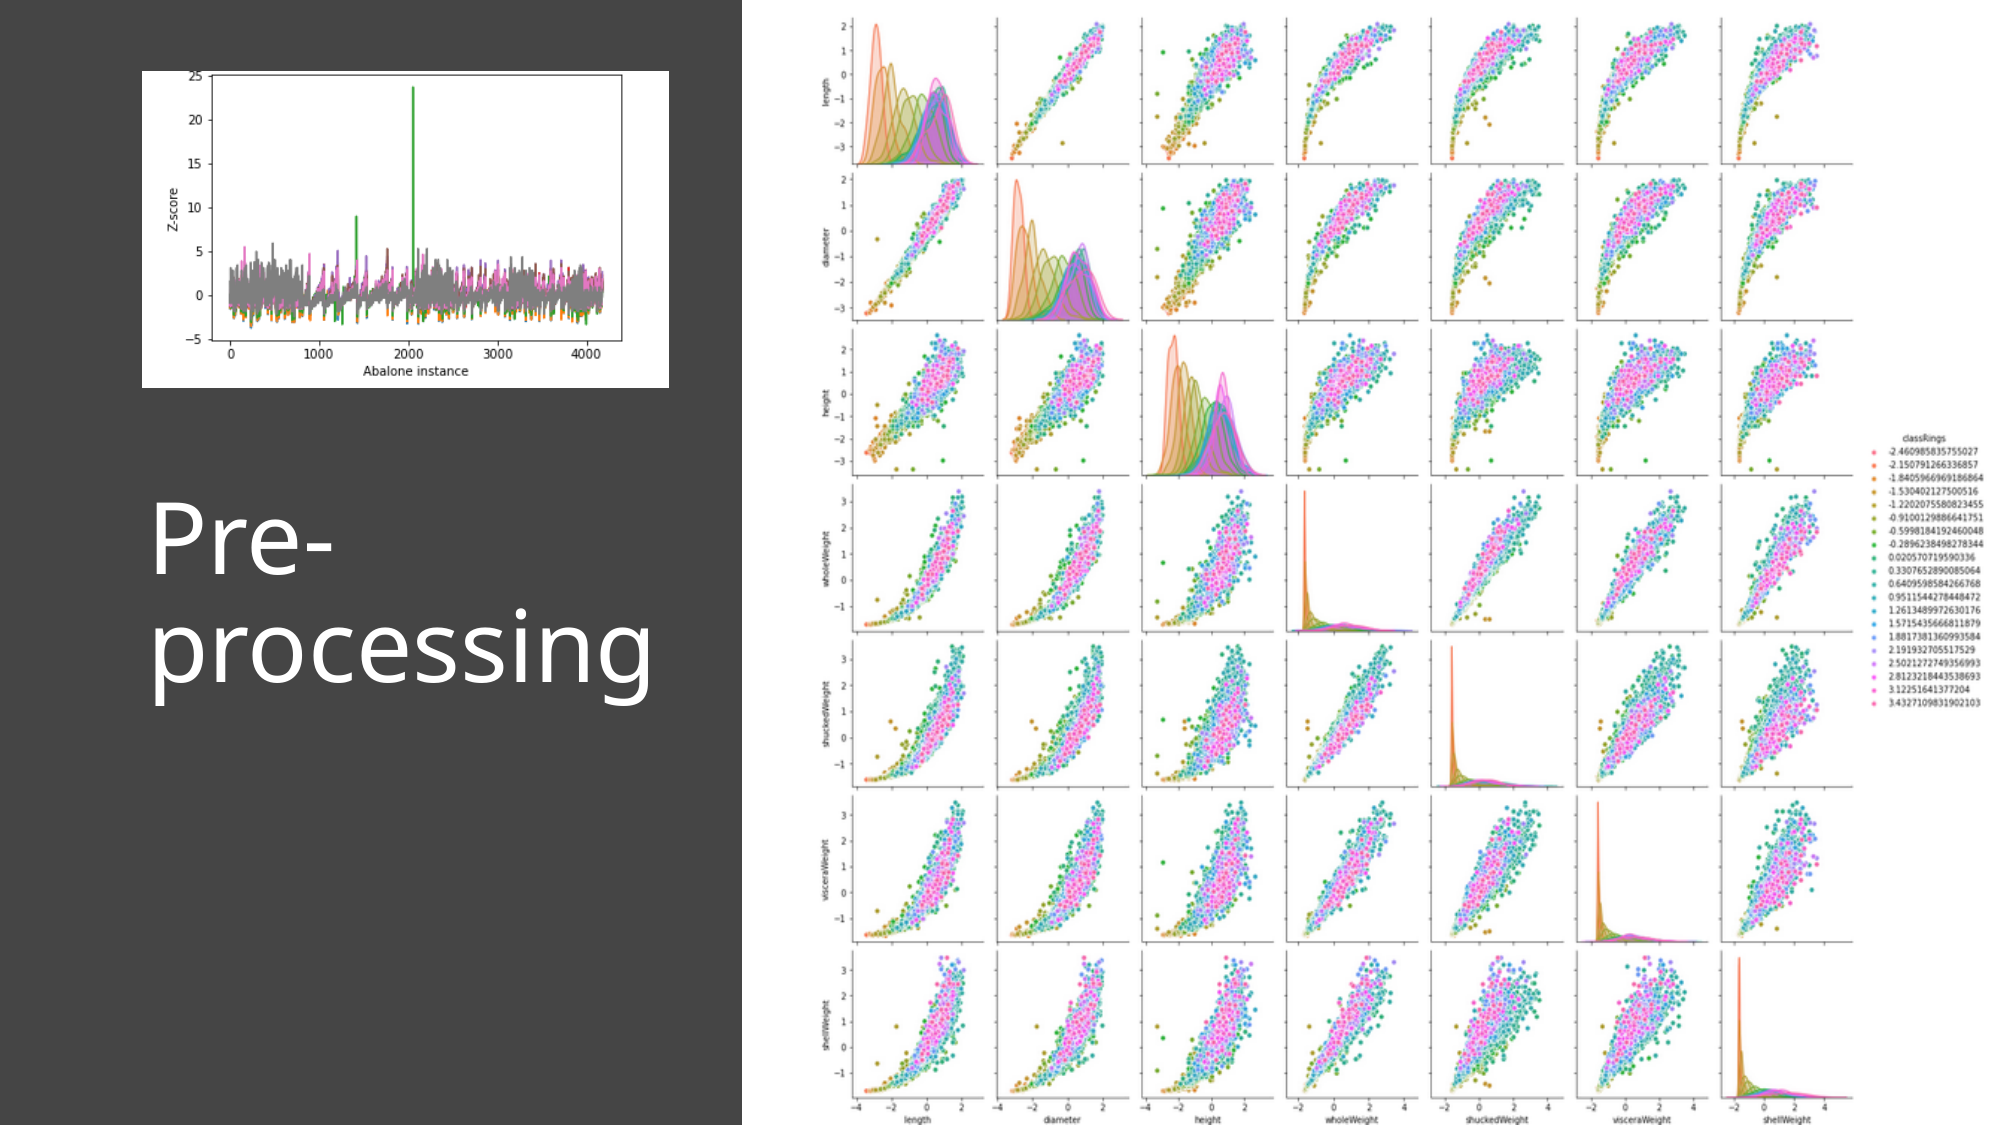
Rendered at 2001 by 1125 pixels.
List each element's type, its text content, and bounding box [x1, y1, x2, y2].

title Pre-processing [131, 237, 726, 955]
picture [742, 0, 2000, 1125]
picture [142, 71, 669, 388]
